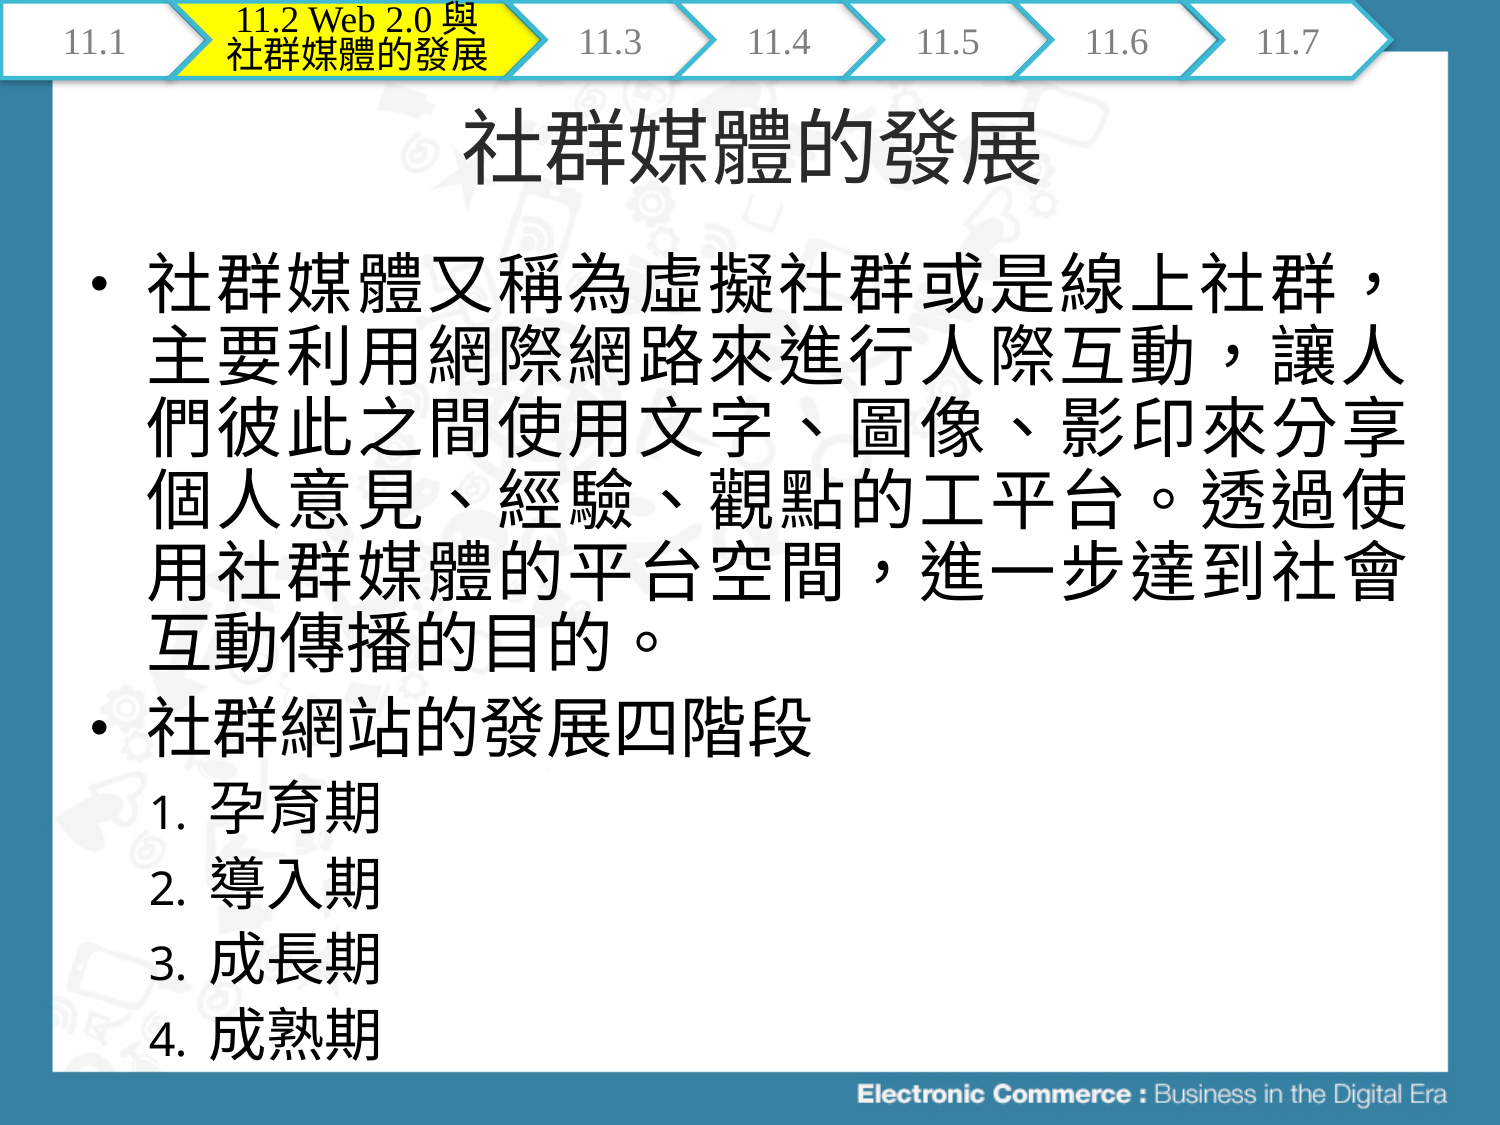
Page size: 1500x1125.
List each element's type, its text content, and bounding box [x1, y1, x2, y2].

list 社群媒體又稱為虛擬社群或是線上社群，主要利用網際網路來進行人際互動，讓人們彼此之間使用文字、圖像、影印來分享個人意見、經驗、觀點的工平台。透過使用社群媒體的平台空間，進一步達到社會互動傳播的目的。 社群網站的發展四階段 孕育期 導入期 成長期 成熟期 [75, 243, 1424, 1071]
title 社群媒體的發展 [74, 88, 652, 246]
picture [0, 0, 1500, 1125]
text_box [657, 0, 735, 735]
title 社群媒體的發展 [738, 58, 1425, 246]
